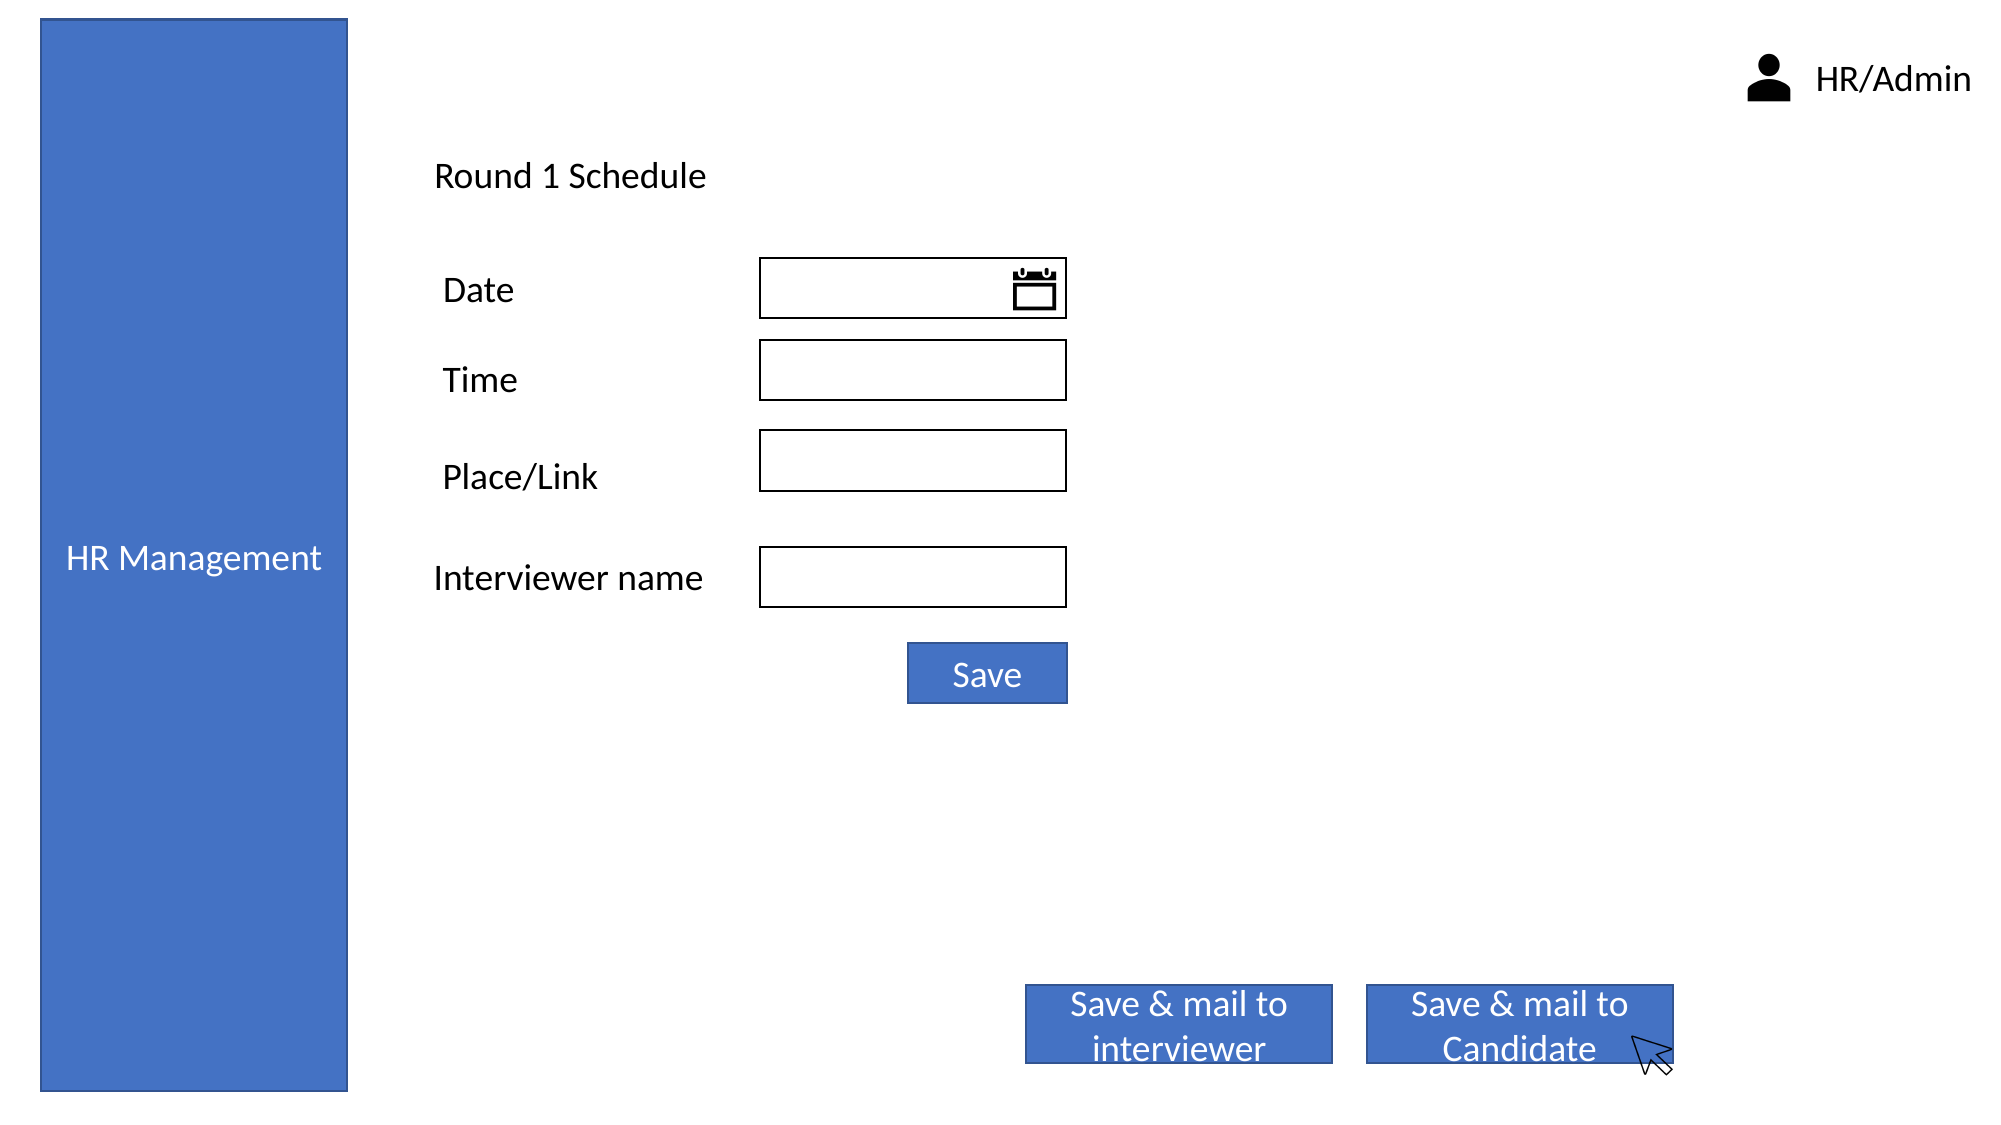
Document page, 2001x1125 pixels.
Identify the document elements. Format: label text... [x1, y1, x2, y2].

text_box Place/Link [427, 444, 641, 505]
text_box Date [428, 257, 588, 318]
text_box Round 1 Schedule [419, 143, 947, 204]
text_box [759, 339, 1067, 401]
text_box [759, 429, 1067, 492]
text_box Interviewer name [418, 545, 759, 606]
text_box Save & mail to Candidate [1366, 984, 1674, 1064]
text_box Save & mail to interviewer [1025, 984, 1333, 1064]
text_box Time [427, 347, 563, 408]
picture [1004, 259, 1065, 319]
text_box Save [907, 642, 1068, 704]
text_box [759, 546, 1067, 608]
text_box HR Management [40, 18, 348, 1092]
text_box HR/Admin [1801, 46, 1993, 107]
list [1736, 44, 1801, 111]
picture [1616, 1021, 1688, 1091]
text_box [759, 257, 1067, 319]
